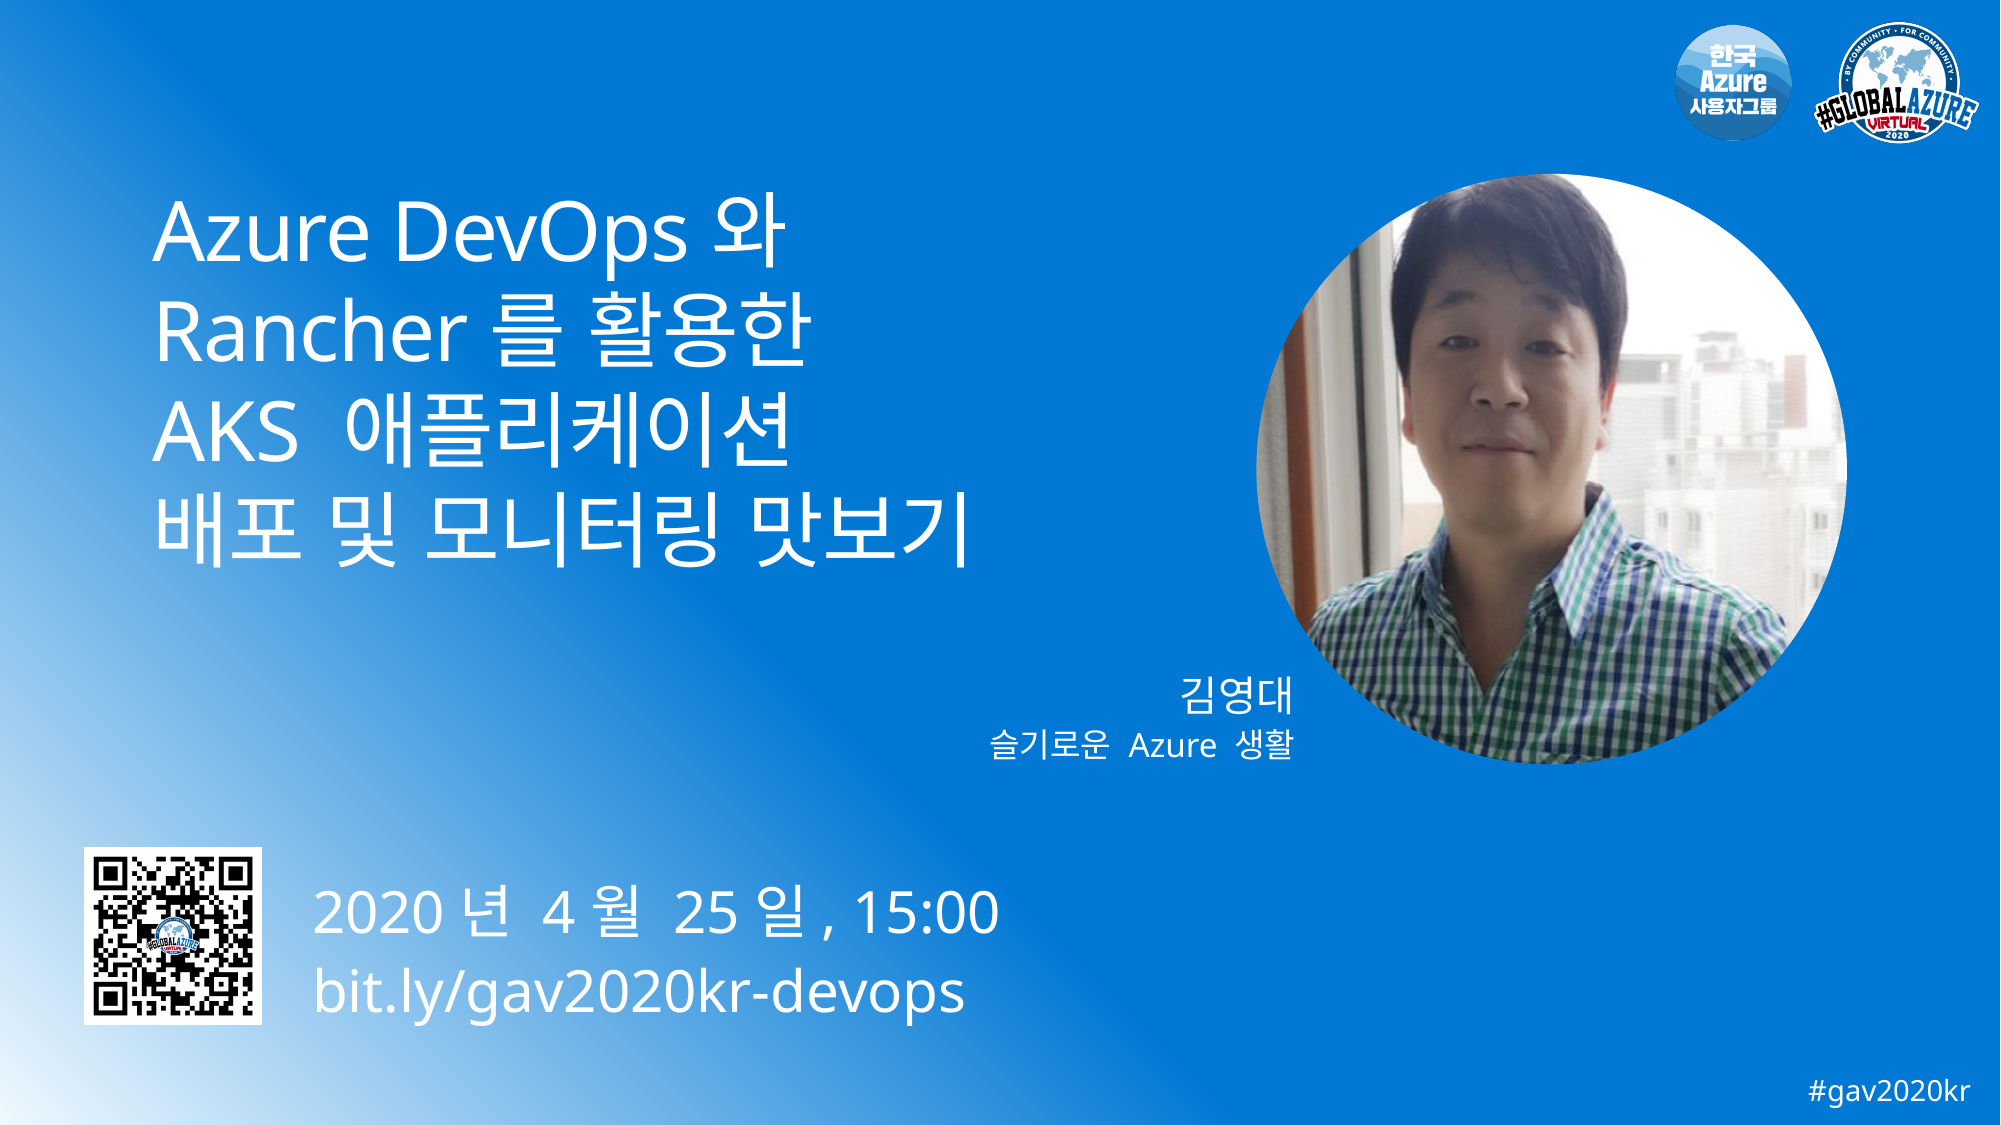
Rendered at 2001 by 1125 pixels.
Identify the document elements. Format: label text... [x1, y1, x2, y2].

picture [1813, 19, 1980, 148]
list 슬기로운 Azure 생활 [830, 724, 1256, 765]
picture [1672, 22, 1794, 143]
picture [1256, 173, 1848, 765]
list bit.ly/gav2020kr-devops [312, 954, 1379, 1025]
list 김영대 [830, 669, 1256, 721]
title Azure DevOps와 Rancher를 활용한 AKS 애플리케이션 배포 및 모니터링 맛보기 [153, 173, 1185, 578]
picture [84, 847, 262, 1026]
list 2020년 4월 25일, 15:00 [312, 874, 1379, 946]
